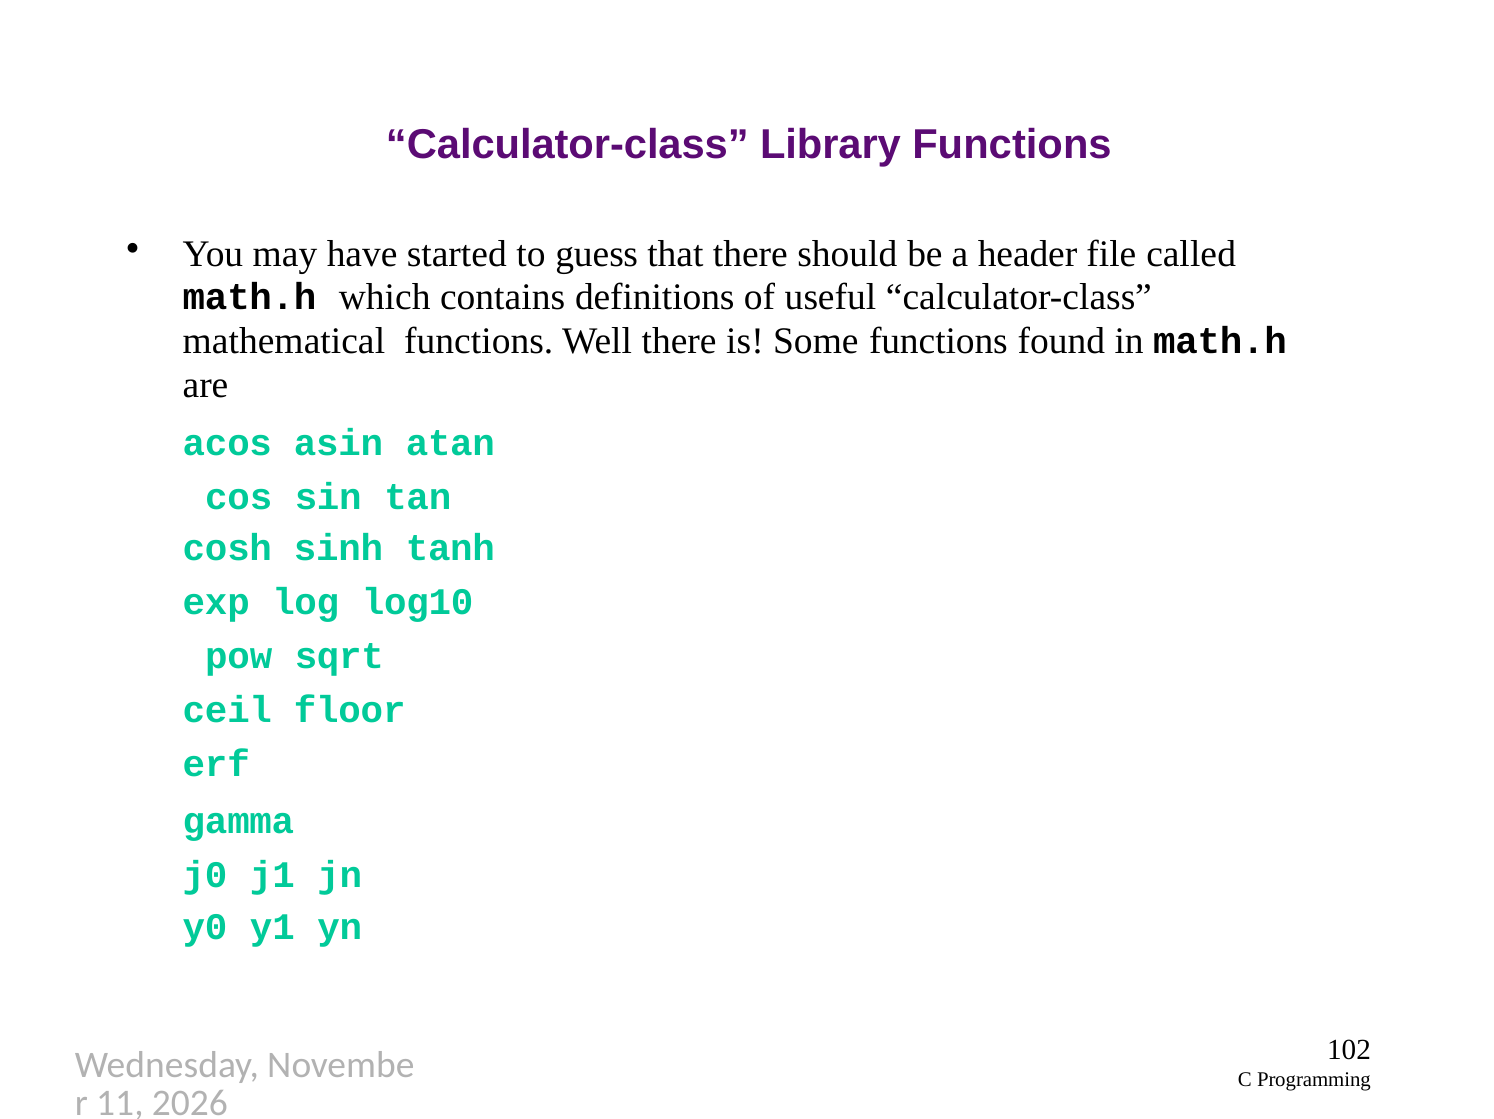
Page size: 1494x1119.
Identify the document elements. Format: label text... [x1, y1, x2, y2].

title “Calculator-class” Library Functions [200, 116, 1294, 231]
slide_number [74, 1040, 419, 1097]
slide_number 102 C Programming [1235, 1034, 1376, 1119]
text_box You may have started to guess that there should be a header file called math.h which contains definitions of useful “calculator-class” mathematical functions. Well there is! Some functions found in math.h are acos asin atan cos sin tan cosh sinh tanh exp log log10 pow sqrt ceil floor erf gamma j0 j1 jn y0 y1 yn [124, 231, 1355, 947]
